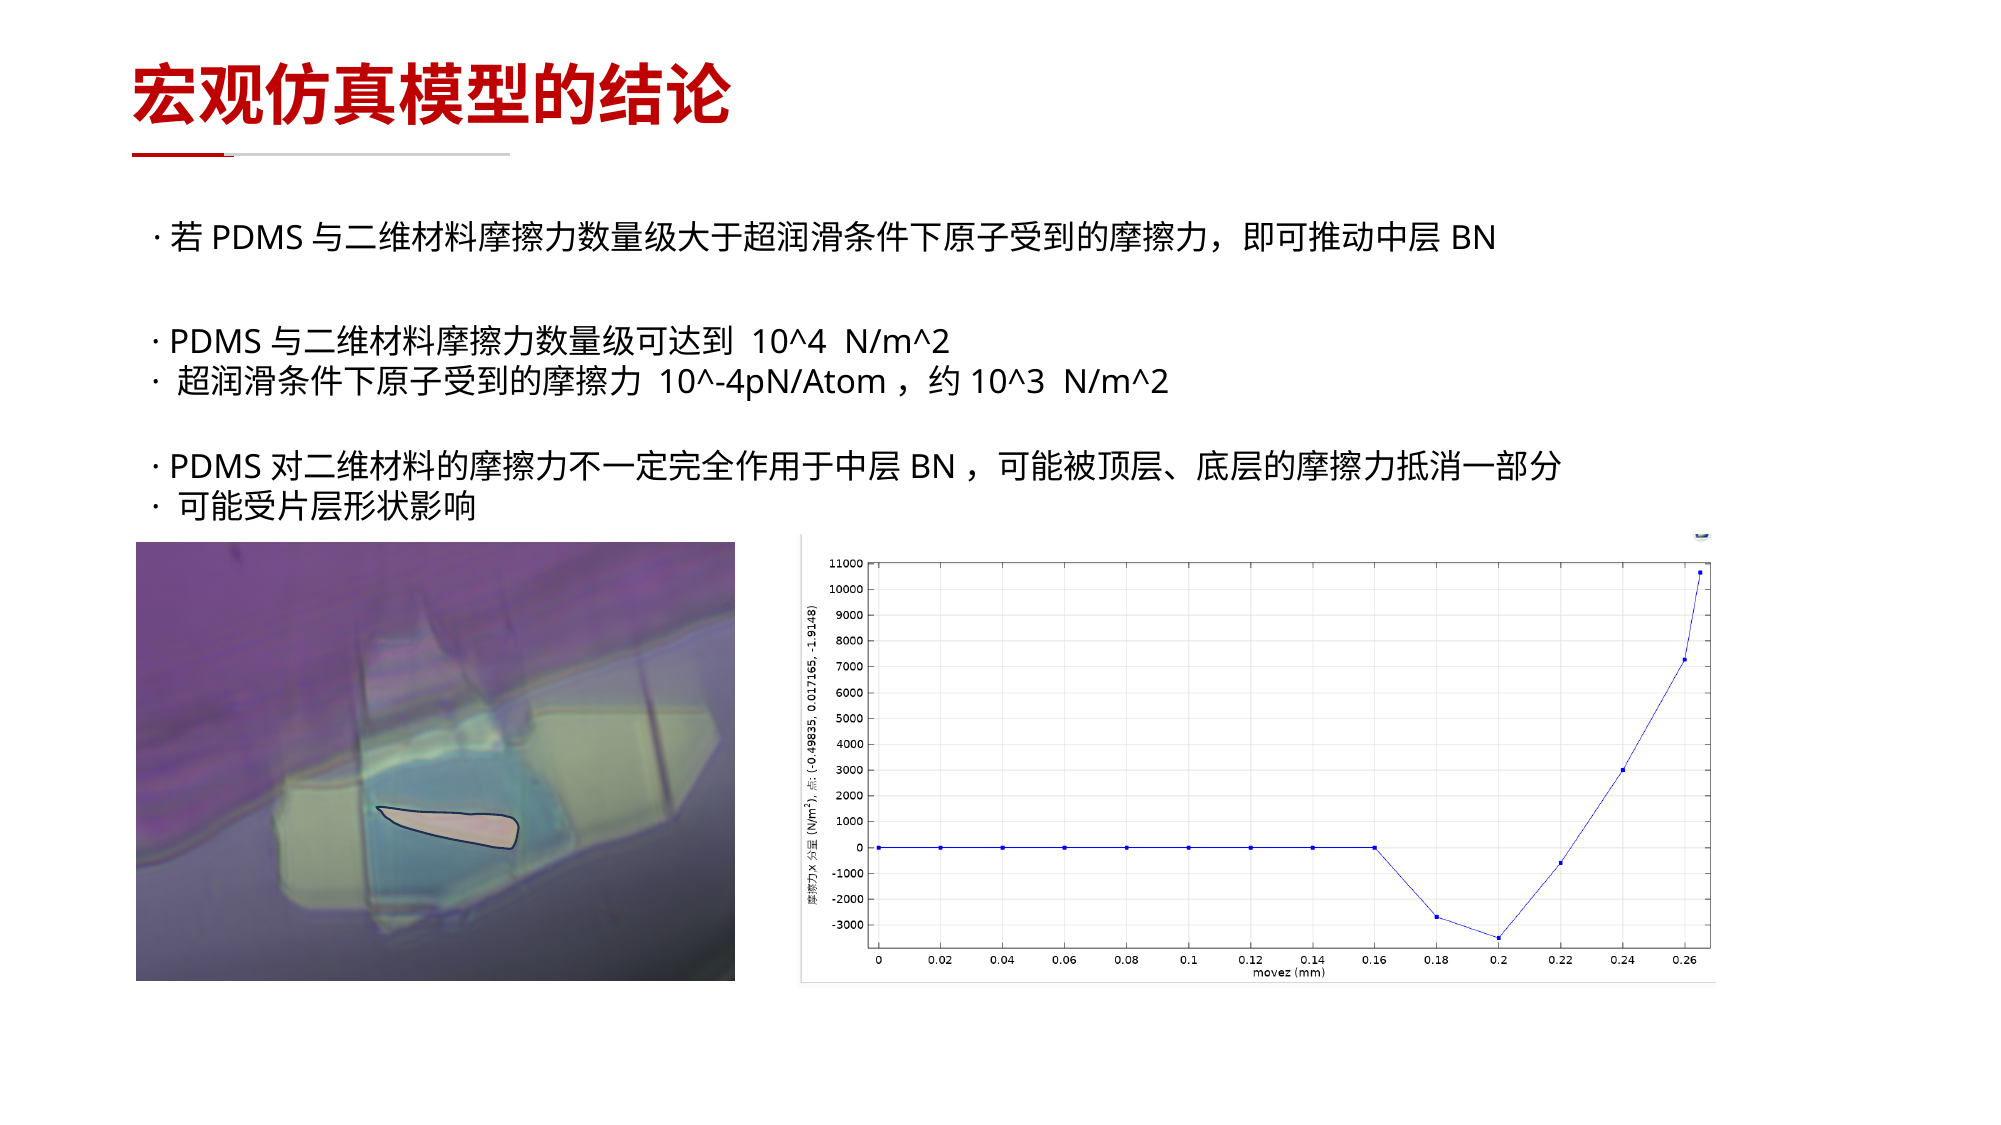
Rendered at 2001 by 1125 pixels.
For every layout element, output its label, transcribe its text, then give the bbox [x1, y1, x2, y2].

text_box ·若PDMS与二维材料摩擦力数量级大于超润滑条件下原子受到的摩擦力，即可推动中层BN [138, 209, 1697, 264]
text_box · PDMS与二维材料摩擦力数量级可达到 10^4 N/m^2 · 超润滑条件下原子受到的摩擦力 10^-4pN/Atom，约10^3 N/m^2 [136, 312, 1696, 408]
text_box · PDMS对二维材料的摩擦力不一定完全作用于中层BN，可能被顶层、底层的摩擦力抵消一部分 · 可能受片层形状影响 [136, 437, 1696, 533]
picture [797, 534, 1716, 988]
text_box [136, 542, 735, 981]
text_box 宏观仿真模型的结论 [116, 45, 1689, 140]
